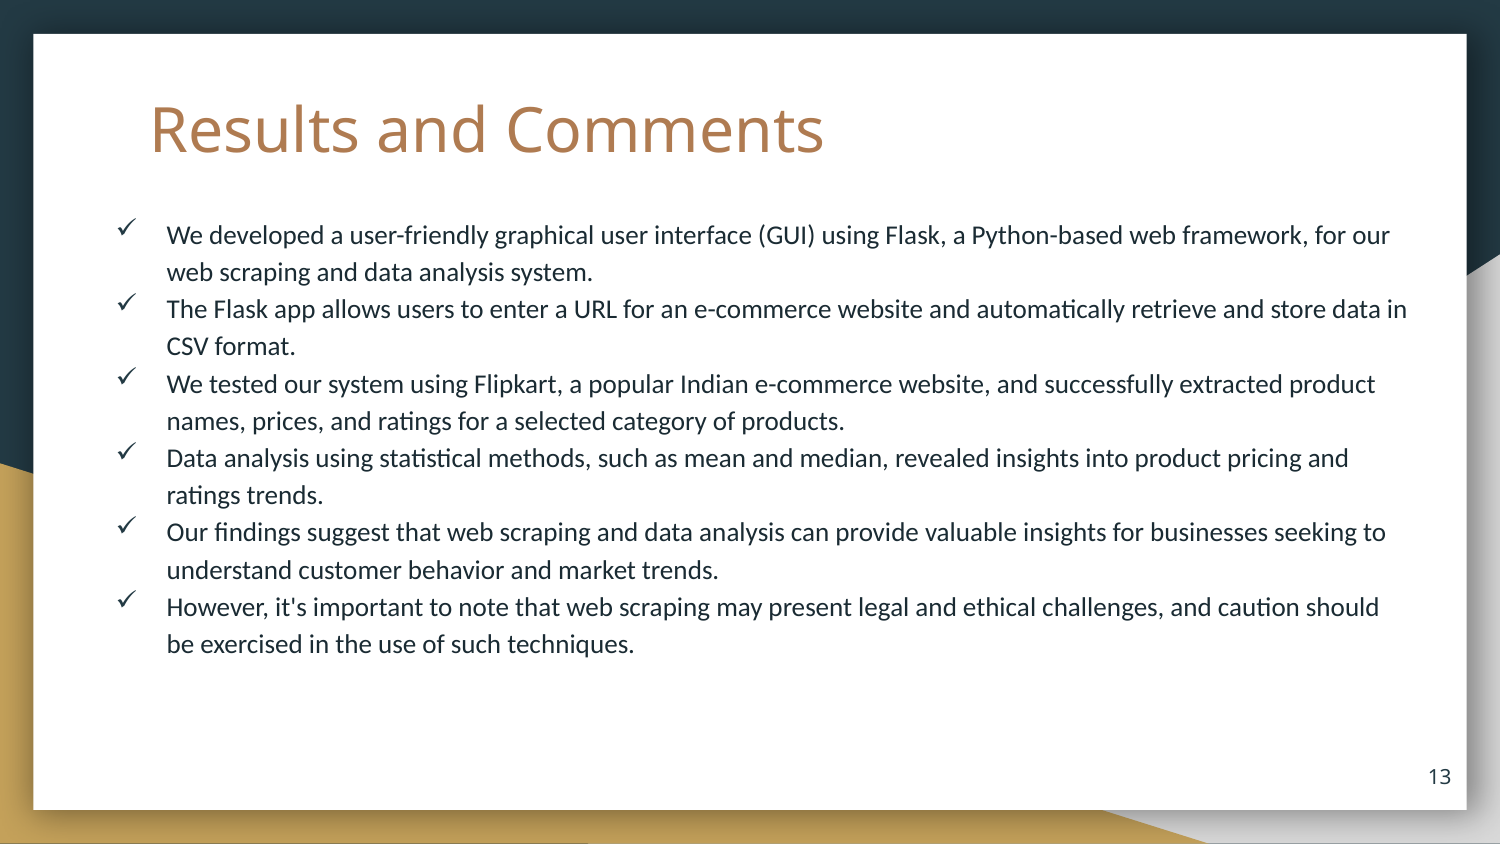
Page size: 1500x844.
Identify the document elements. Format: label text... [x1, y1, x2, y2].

title Results and Comments [134, 75, 1366, 197]
list We developed a user-friendly graphical user interface (GUI) using Flask, a Python-based web framework, for our web scraping and data analysis system. The Flask app allows users to enter a URL for an e-commerce website and automatically retrieve and store data in CSV format. We tested our system using Flipkart, a popular Indian e-commerce website, and successfully extracted product names, prices, and ratings for a selected category of products. Data analysis using statistical methods, such as mean and median, revealed insights into product pricing and ratings trends. Our findings suggest that web scraping and data analysis can provide valuable insights for businesses seeking to understand customer behavior and market trends. However, it's important to note that web scraping may present legal and ethical challenges, and caution should be exercised in the use of such techniques. [76, 197, 1424, 710]
slide_number 13 [1376, 745, 1467, 810]
